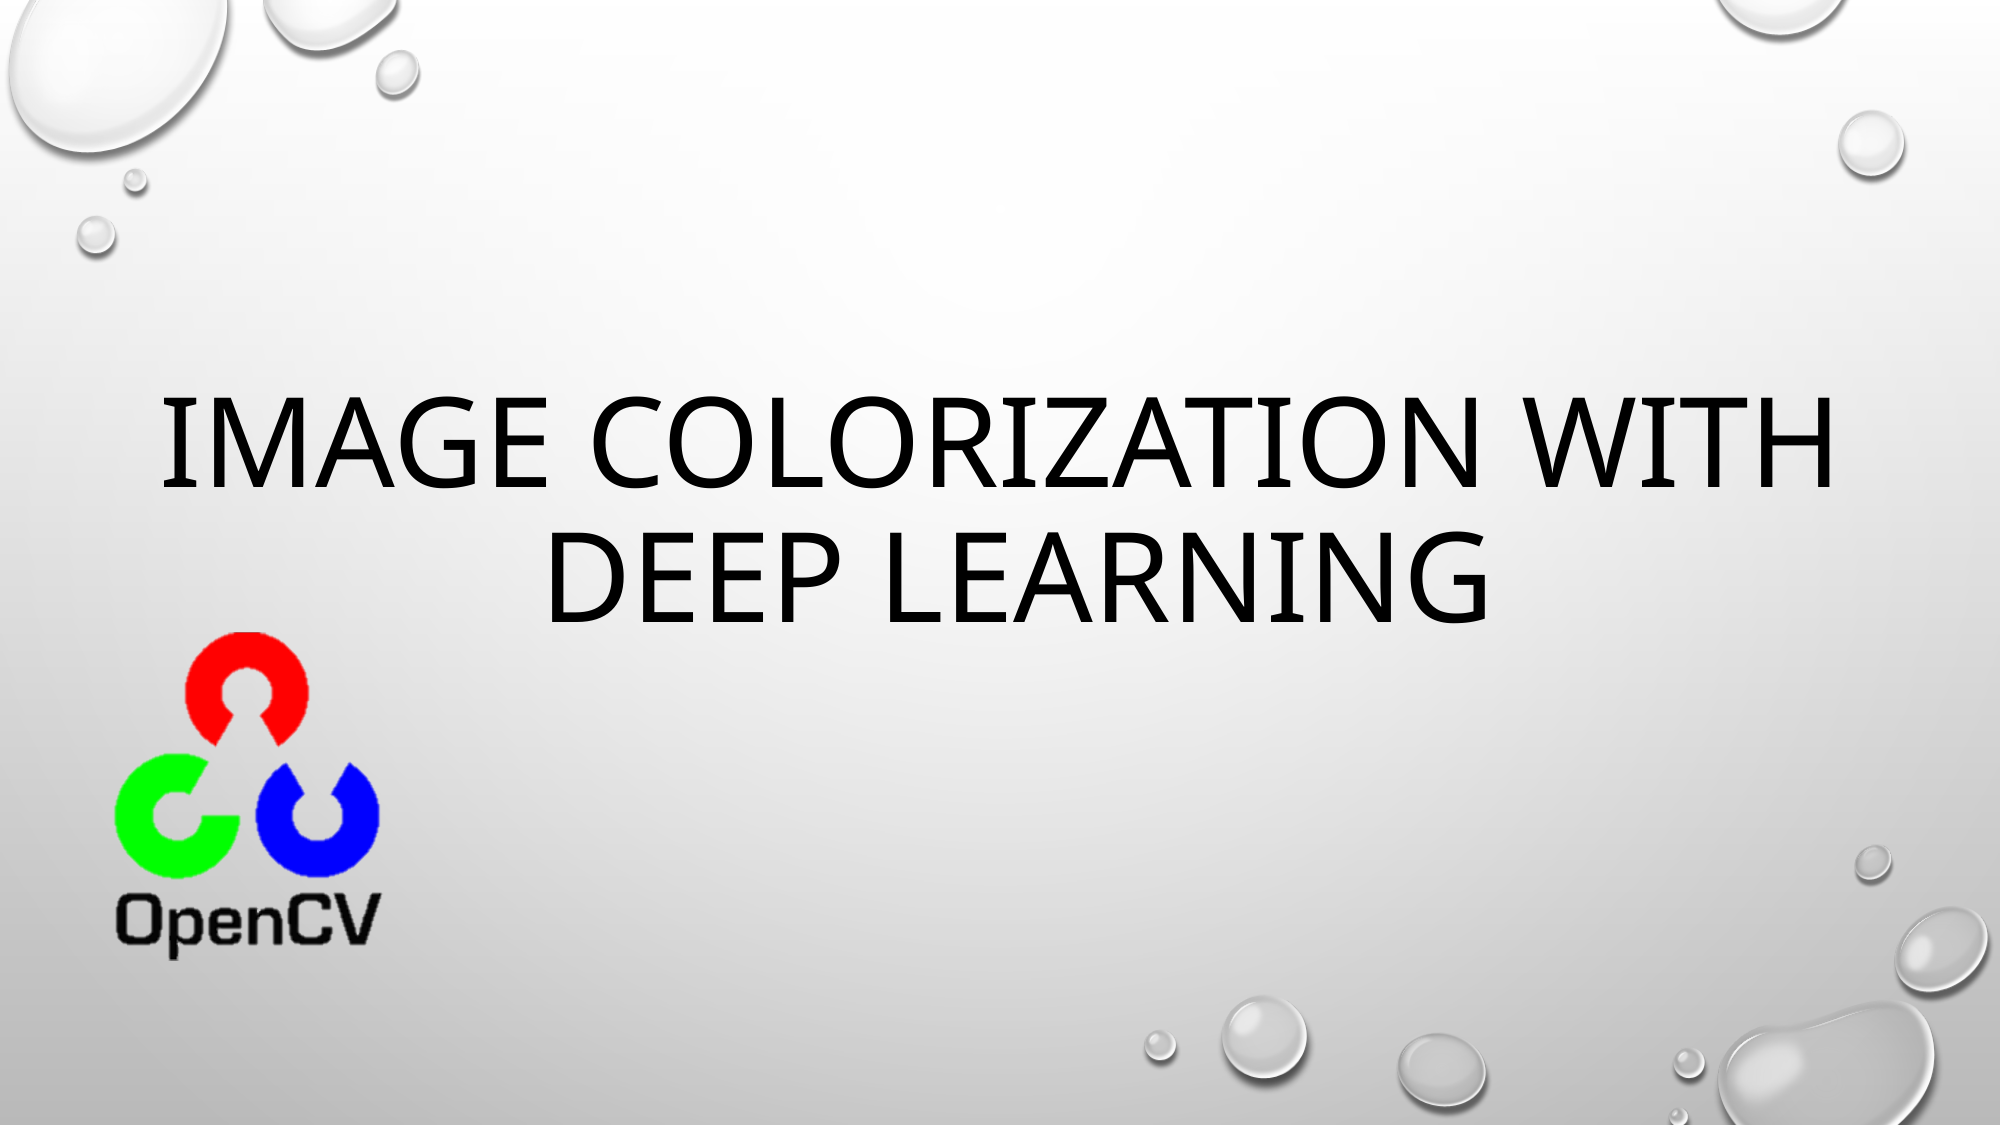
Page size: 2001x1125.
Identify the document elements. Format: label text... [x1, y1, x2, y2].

picture [0, 0, 2000, 1125]
text_box Image colorization with deep learning [135, 300, 1868, 729]
